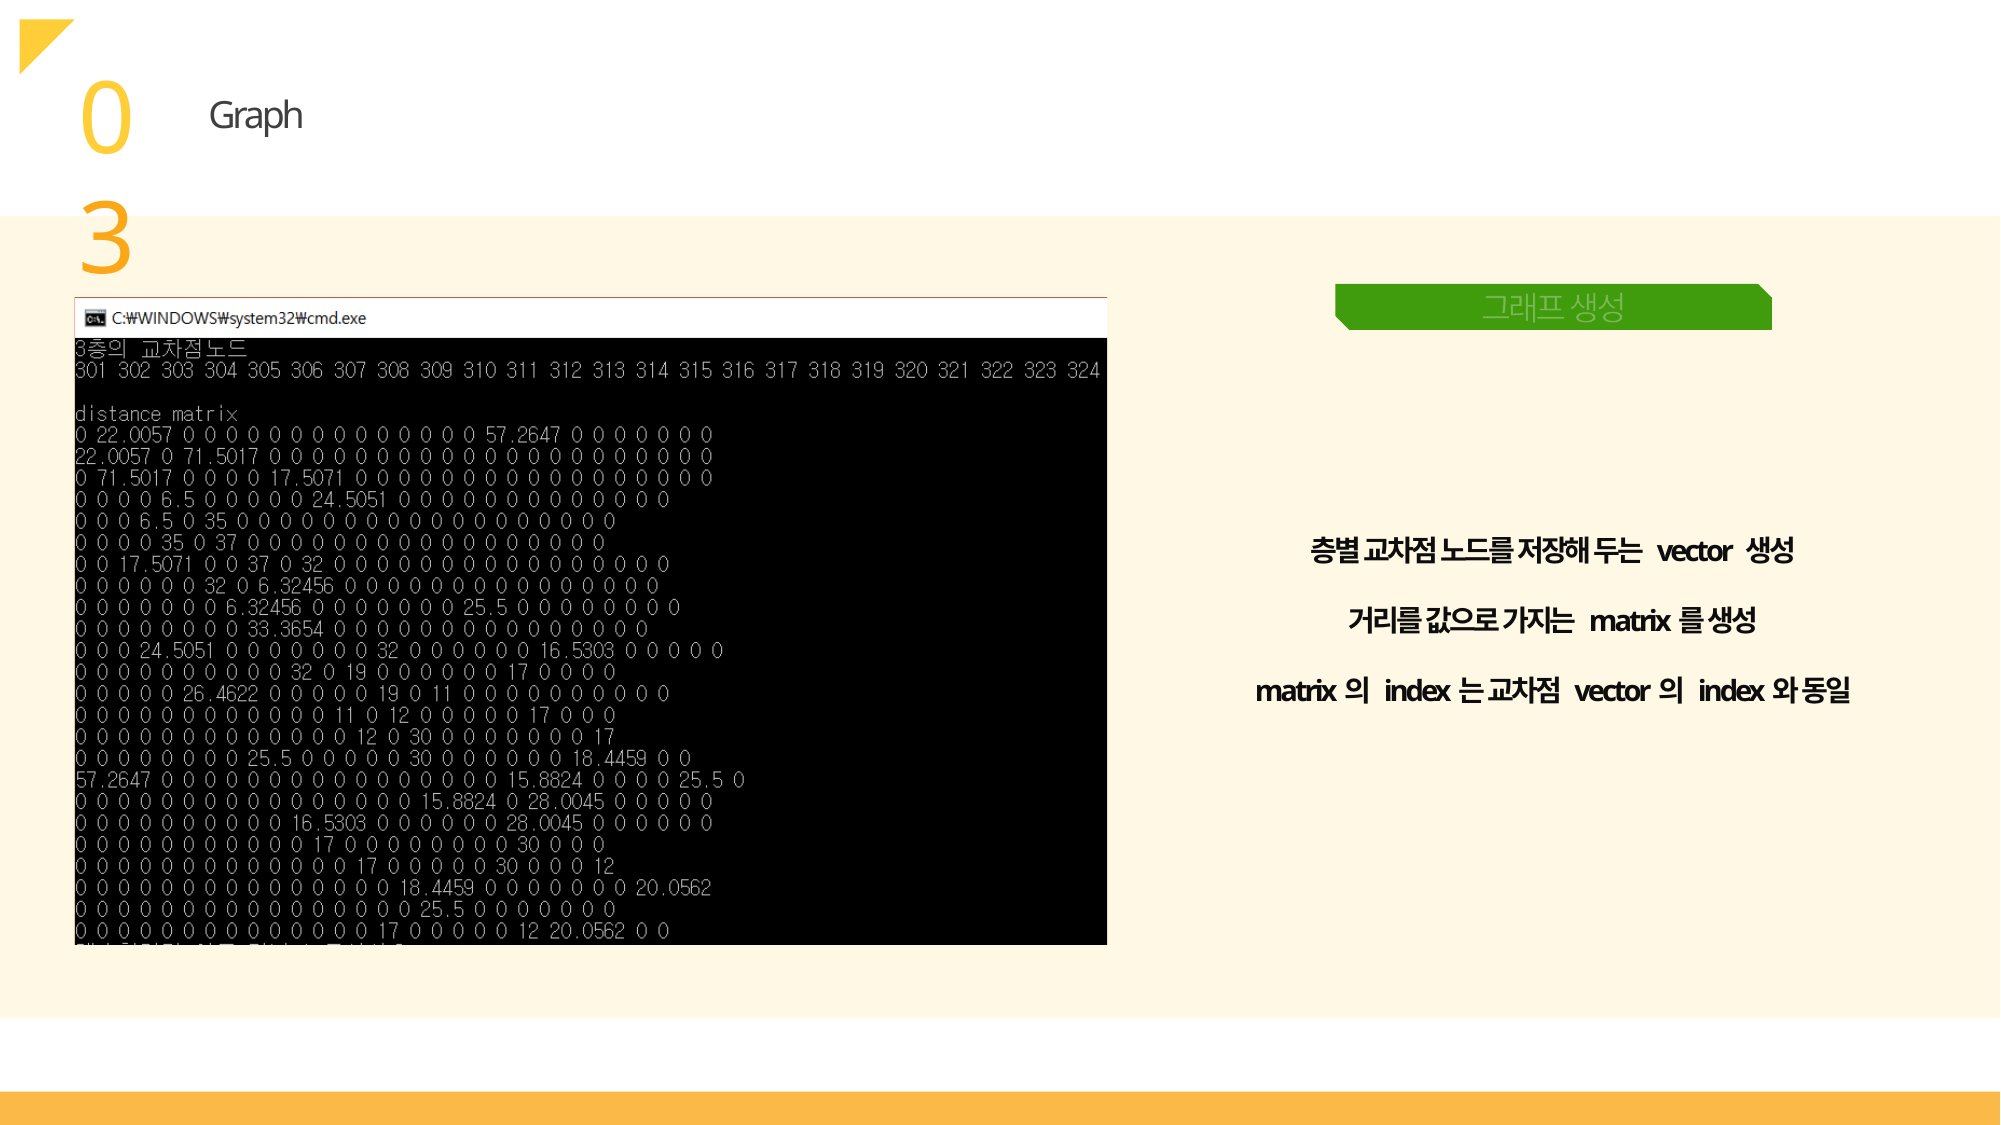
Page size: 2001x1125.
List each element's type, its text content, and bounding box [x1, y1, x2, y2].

text_box [0, 215, 2000, 1019]
text_box [0, 1091, 2000, 1125]
text_box [18, 18, 78, 77]
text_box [63, 45, 315, 183]
text_box 그래프 생성 [1334, 282, 1773, 331]
text_box 층별 교차점 노드를 저장해 두는 vector 생성 거리를 값으로 가지는 matrix를 생성 matrix의 index는 교차점 vector의 index와 동일 [1178, 525, 1929, 715]
picture [74, 297, 1108, 945]
